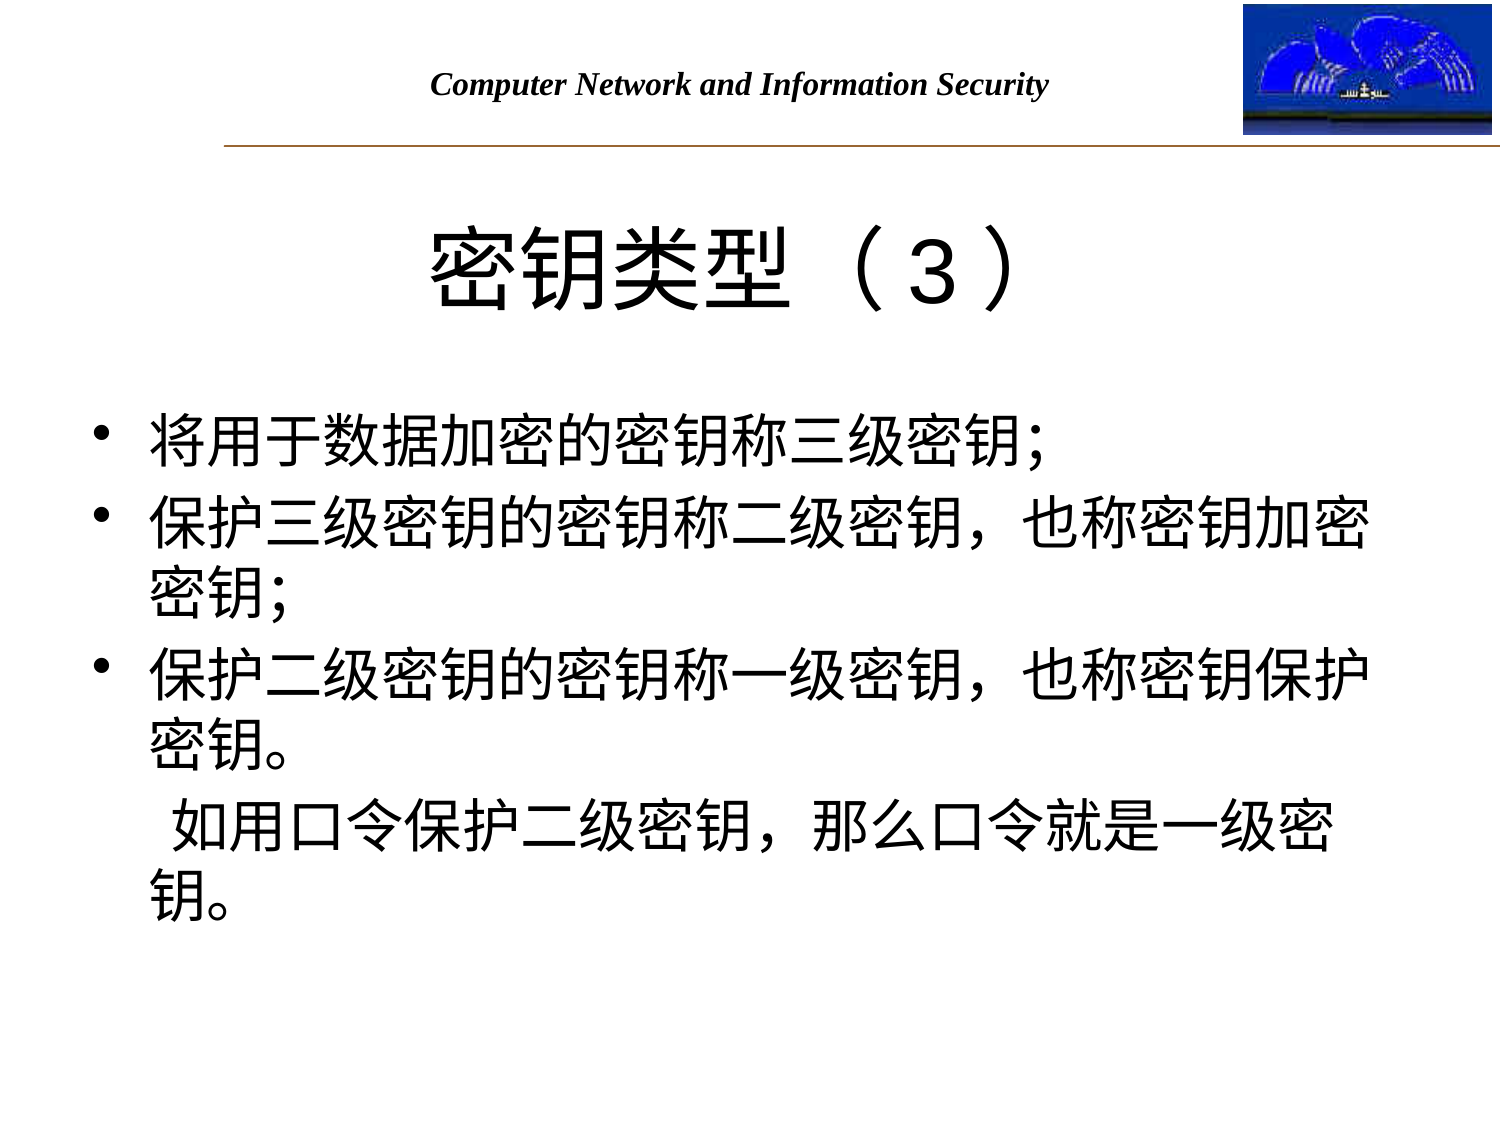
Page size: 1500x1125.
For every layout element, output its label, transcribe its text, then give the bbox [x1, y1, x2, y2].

list 将用于数据加密的密钥称三级密钥； 保护三级密钥的密钥称二级密钥，也称密钥加密密钥； 保护二级密钥的密钥称一级密钥，也称密钥保护密钥。 如用口令保护二级密钥，那么口令就是一级密钥。 [76, 397, 1427, 953]
title 密钥类型（3） [75, 208, 1425, 325]
